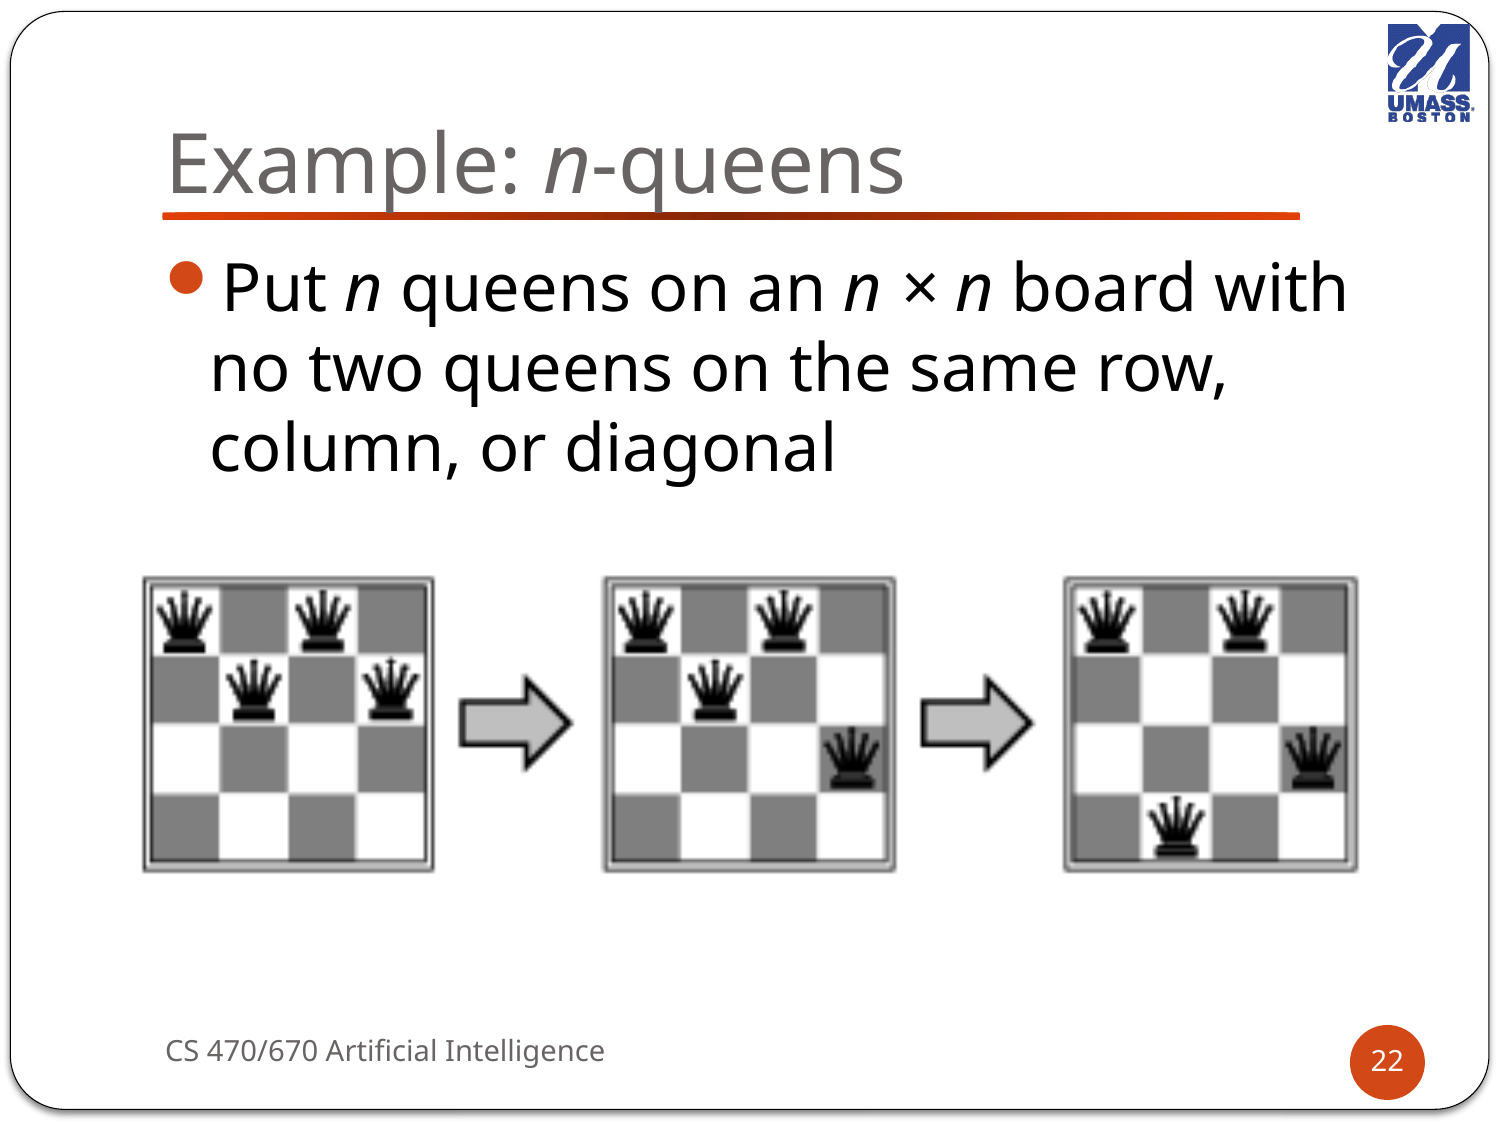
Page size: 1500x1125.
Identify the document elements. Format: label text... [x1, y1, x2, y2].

picture [137, 574, 1363, 881]
slide_number 22 [1349, 1024, 1425, 1100]
picture [1387, 24, 1475, 122]
list Put n queens on an n × n board with no two queens on the same row, column, or diagonal [149, 237, 1426, 988]
footer CS 470/670 Artificial Intelligence [150, 1012, 800, 1088]
title Example: n-queens [149, 37, 1426, 226]
